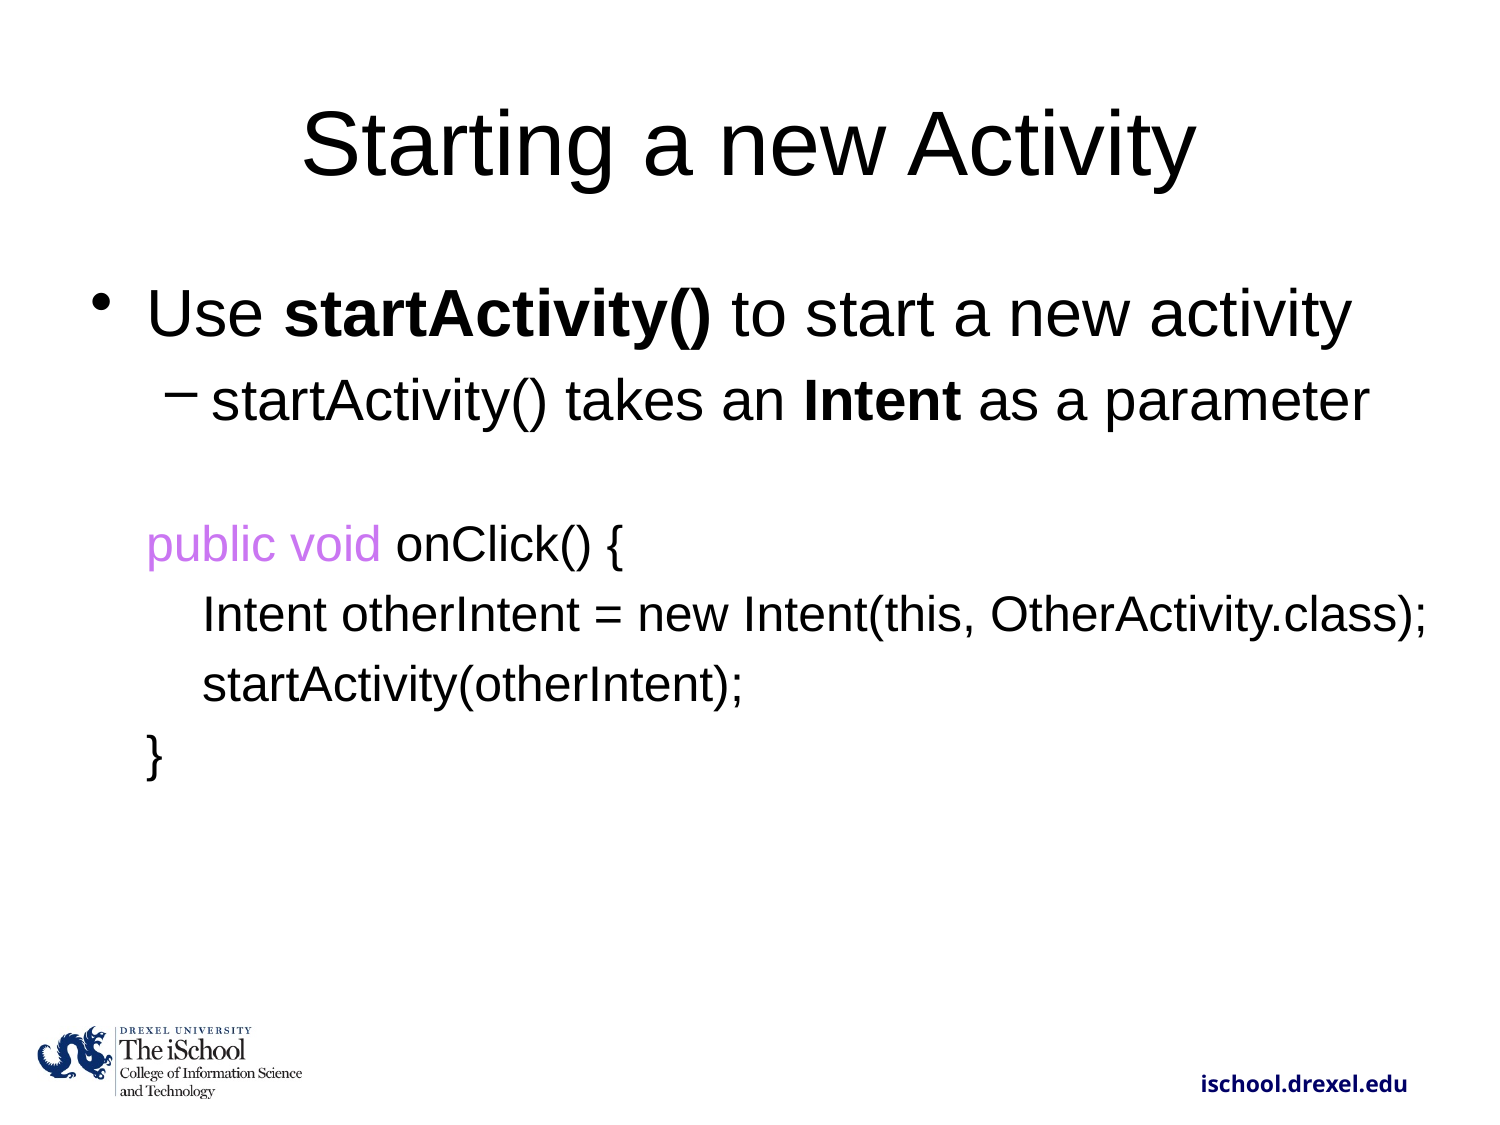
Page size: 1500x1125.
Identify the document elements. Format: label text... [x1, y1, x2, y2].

title Starting a new Activity [74, 44, 1426, 233]
list Use startActivity() to start a new activity startActivity() takes an Intent as a parameter public void onClick() { Intent otherIntent = new Intent(this, OtherActivity.class); startActivity(otherIntent); } [74, 262, 1451, 1006]
picture [37, 1026, 302, 1099]
